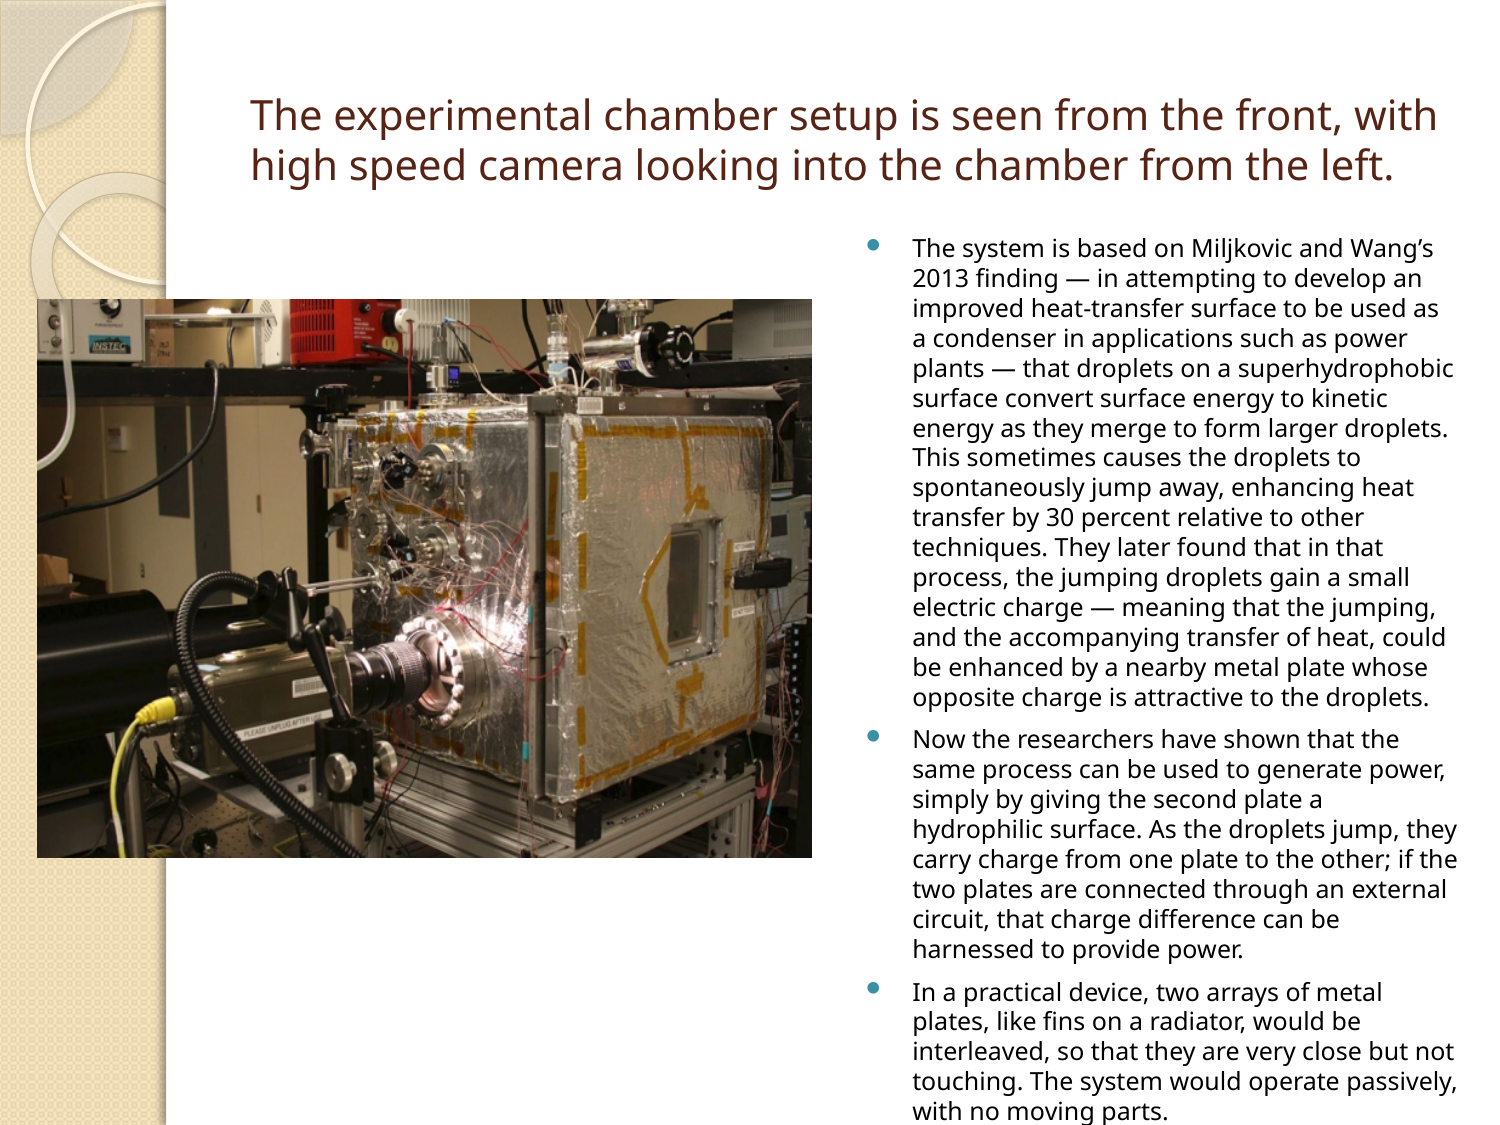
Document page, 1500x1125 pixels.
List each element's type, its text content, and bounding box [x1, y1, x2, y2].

list The system is based on Miljkovic and Wang’s 2013 finding — in attempting to develop an improved heat-transfer surface to be used as a condenser in applications such as power plants — that droplets on a superhydrophobic surface convert surface energy to kinetic energy as they merge to form larger droplets. This sometimes causes the droplets to spontaneously jump away, enhancing heat transfer by 30 percent relative to other techniques. They later found that in that process, the jumping droplets gain a small electric charge — meaning that the jumping, and the accompanying transfer of heat, could be enhanced by a nearby metal plate whose opposite charge is attractive to the droplets. Now the researchers have shown that the same process can be used to generate power, simply by giving the second plate a hydrophilic surface. As the droplets jump, they carry charge from one plate to the other; if the two plates are connected through an external circuit, that charge difference can be harnessed to provide power. In a practical device, two arrays of metal plates, like fins on a radiator, would be interleaved, so that they are very close but not touching. The system would operate passively, with no moving parts. [837, 224, 1475, 975]
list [37, 299, 812, 858]
title The experimental chamber setup is seen from the front, with high speed camera looking into the chamber from the left. [235, 45, 1466, 233]
